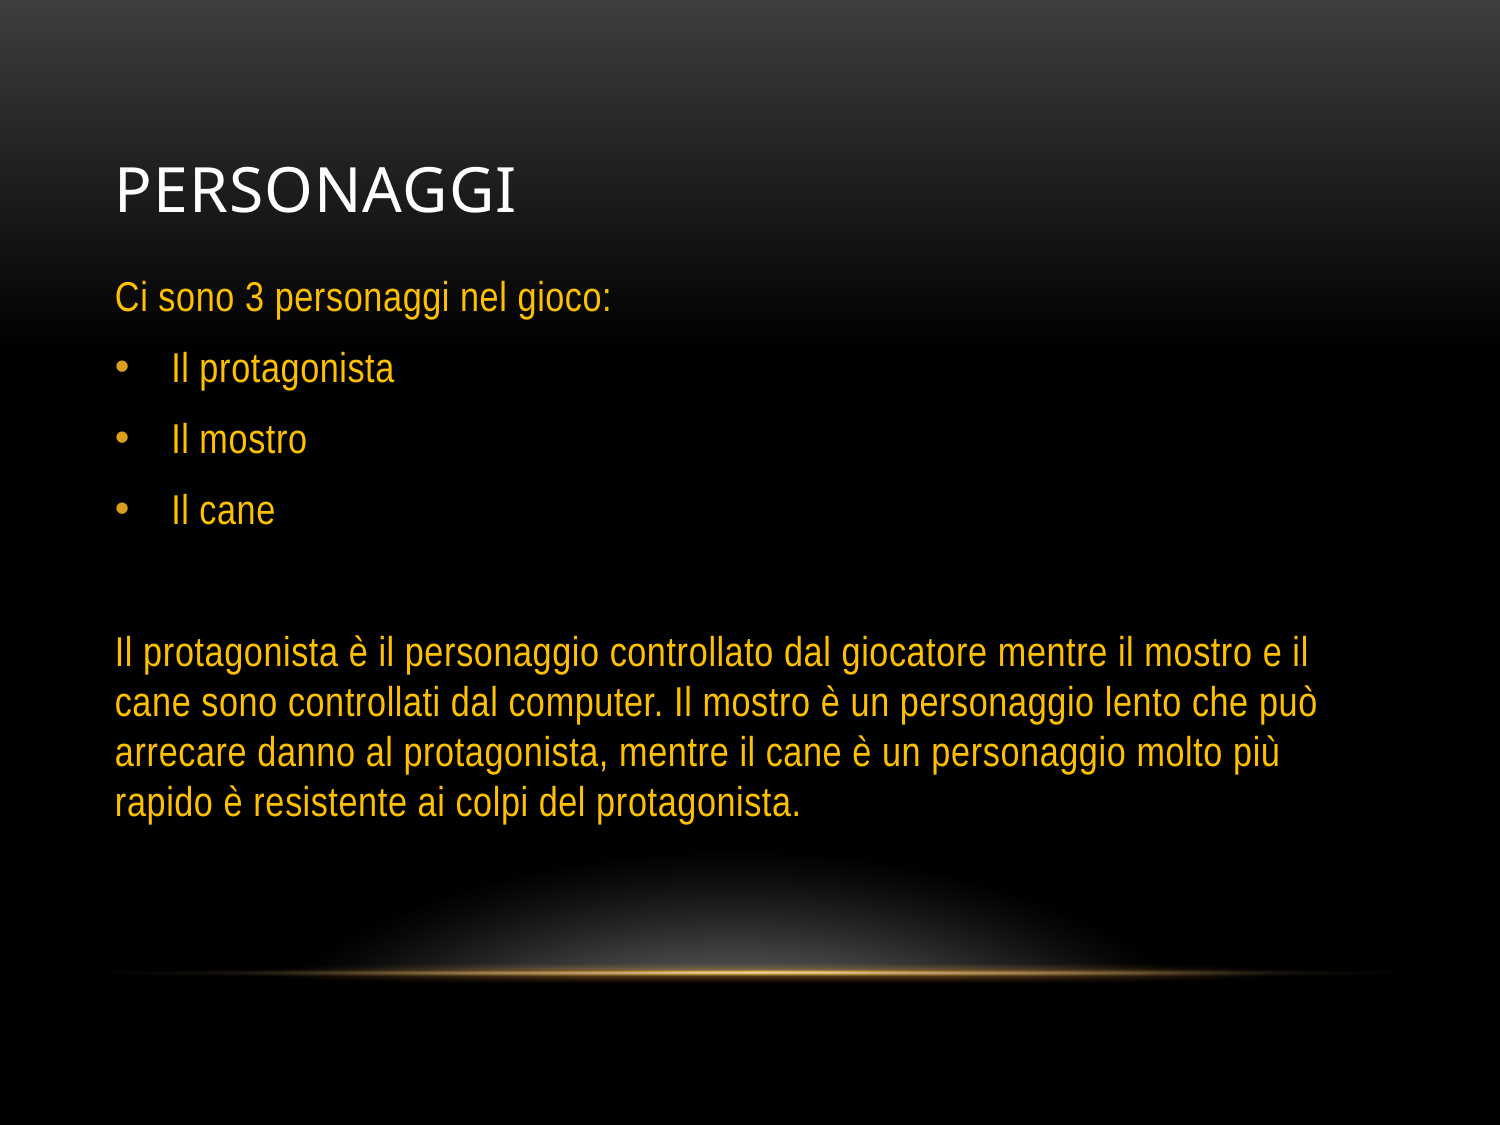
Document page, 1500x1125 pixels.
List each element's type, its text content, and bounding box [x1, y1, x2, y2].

picture [0, 0, 1500, 1125]
list Ci sono 3 personaggi nel gioco: Il protagonista Il mostro Il cane Il protagonista è il personaggio controllato dal giocatore mentre il mostro e il cane sono controllati dal computer. Il mostro è un personaggio lento che può arrecare danno al protagonista, mentre il cane è un personaggio molto più rapido è resistente ai colpi del protagonista. [99, 262, 1400, 938]
title PERSONAGGI [99, 45, 1400, 233]
